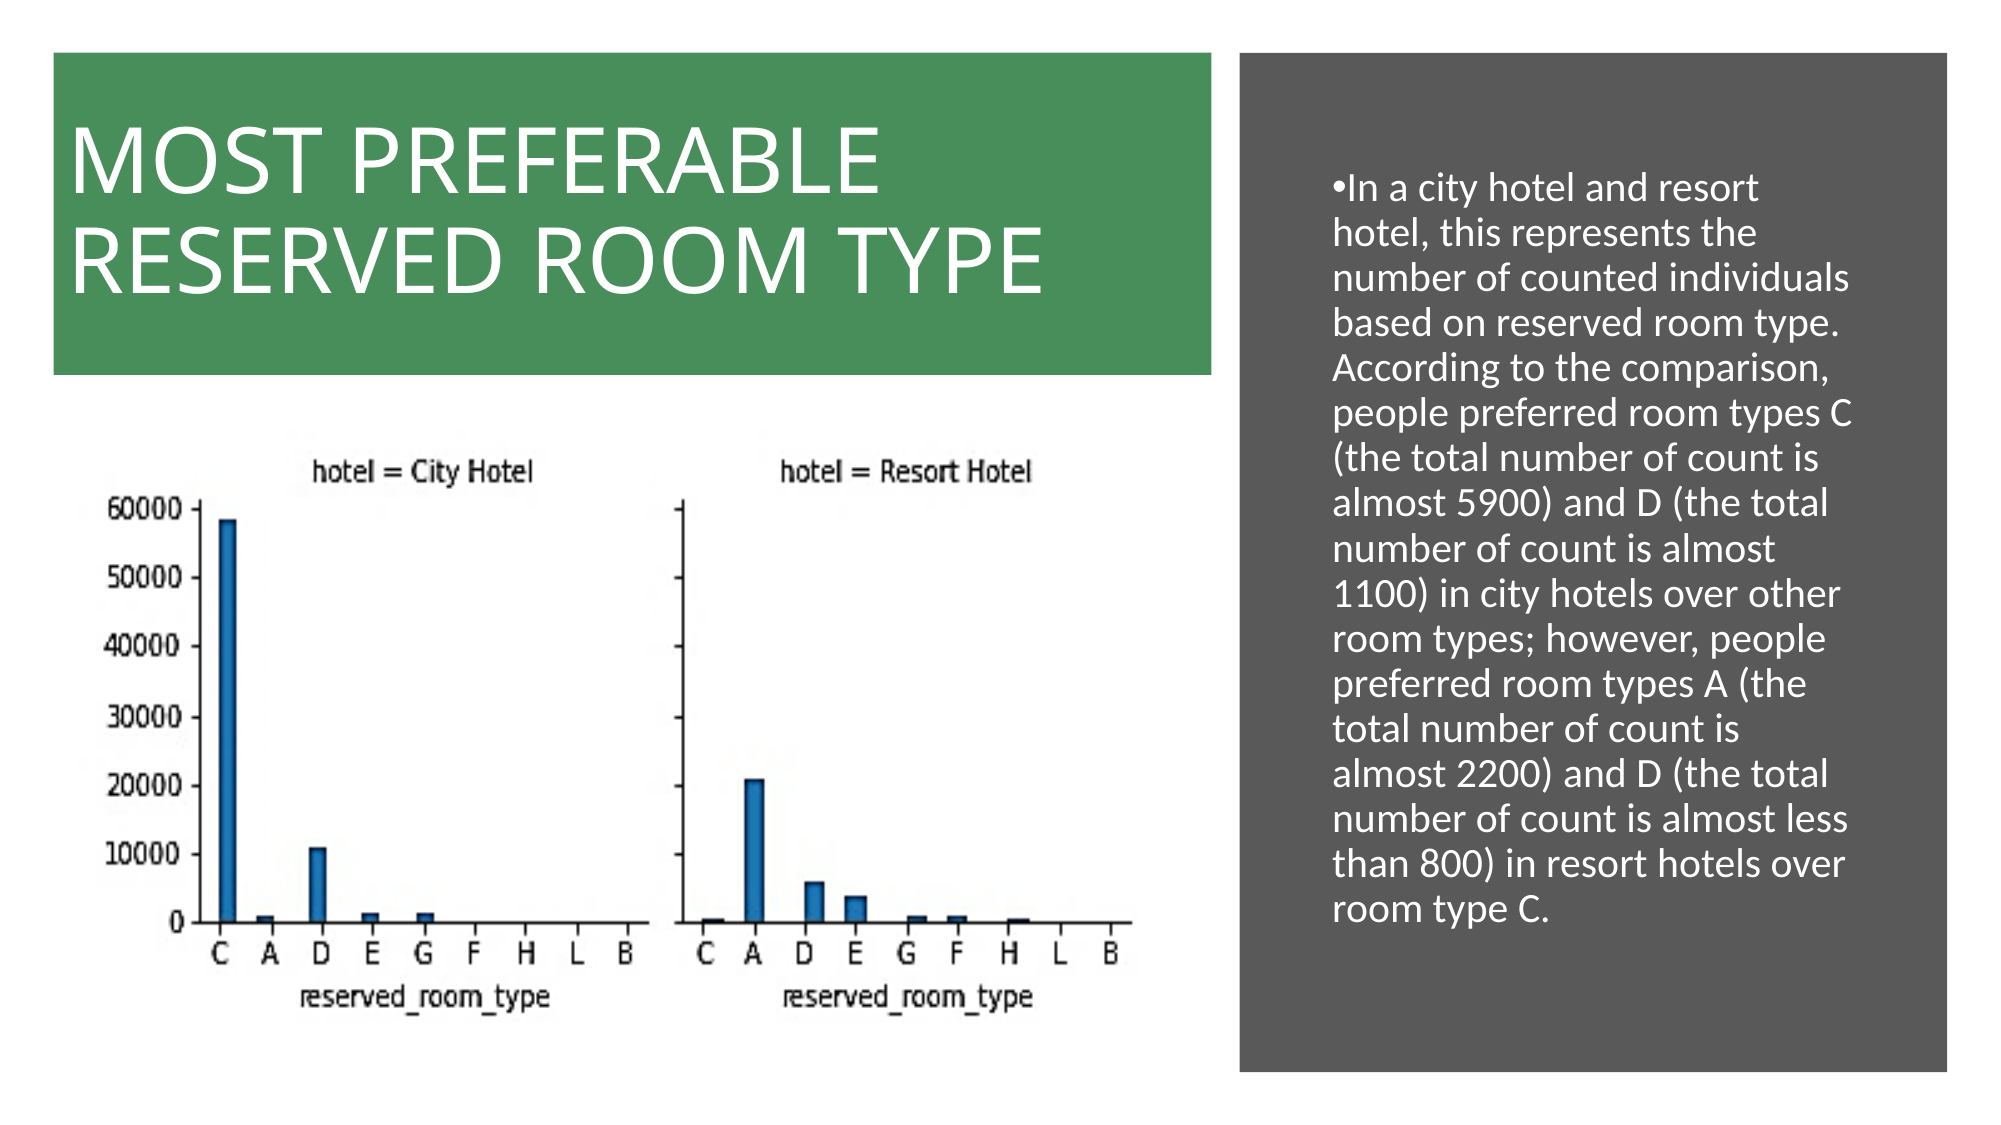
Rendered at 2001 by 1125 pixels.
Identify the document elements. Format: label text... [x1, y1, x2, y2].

list In a city hotel and resort hotel, this represents the number of counted individuals based on reserved room type. According to the comparison, people preferred room types C (the total number of count is almost 5900) and D (the total number of count is almost 1100) in city hotels over other room types; however, people preferred room types A (the total number of count is almost 2200) and D (the total number of count is almost less than 800) in resort hotels over room type C. [1317, 150, 1879, 947]
picture [53, 402, 1212, 1073]
text_box [1239, 52, 1948, 1073]
title MOST PREFERABLE RESERVED ROOM TYPE [52, 80, 1112, 348]
text_box [53, 52, 1212, 376]
